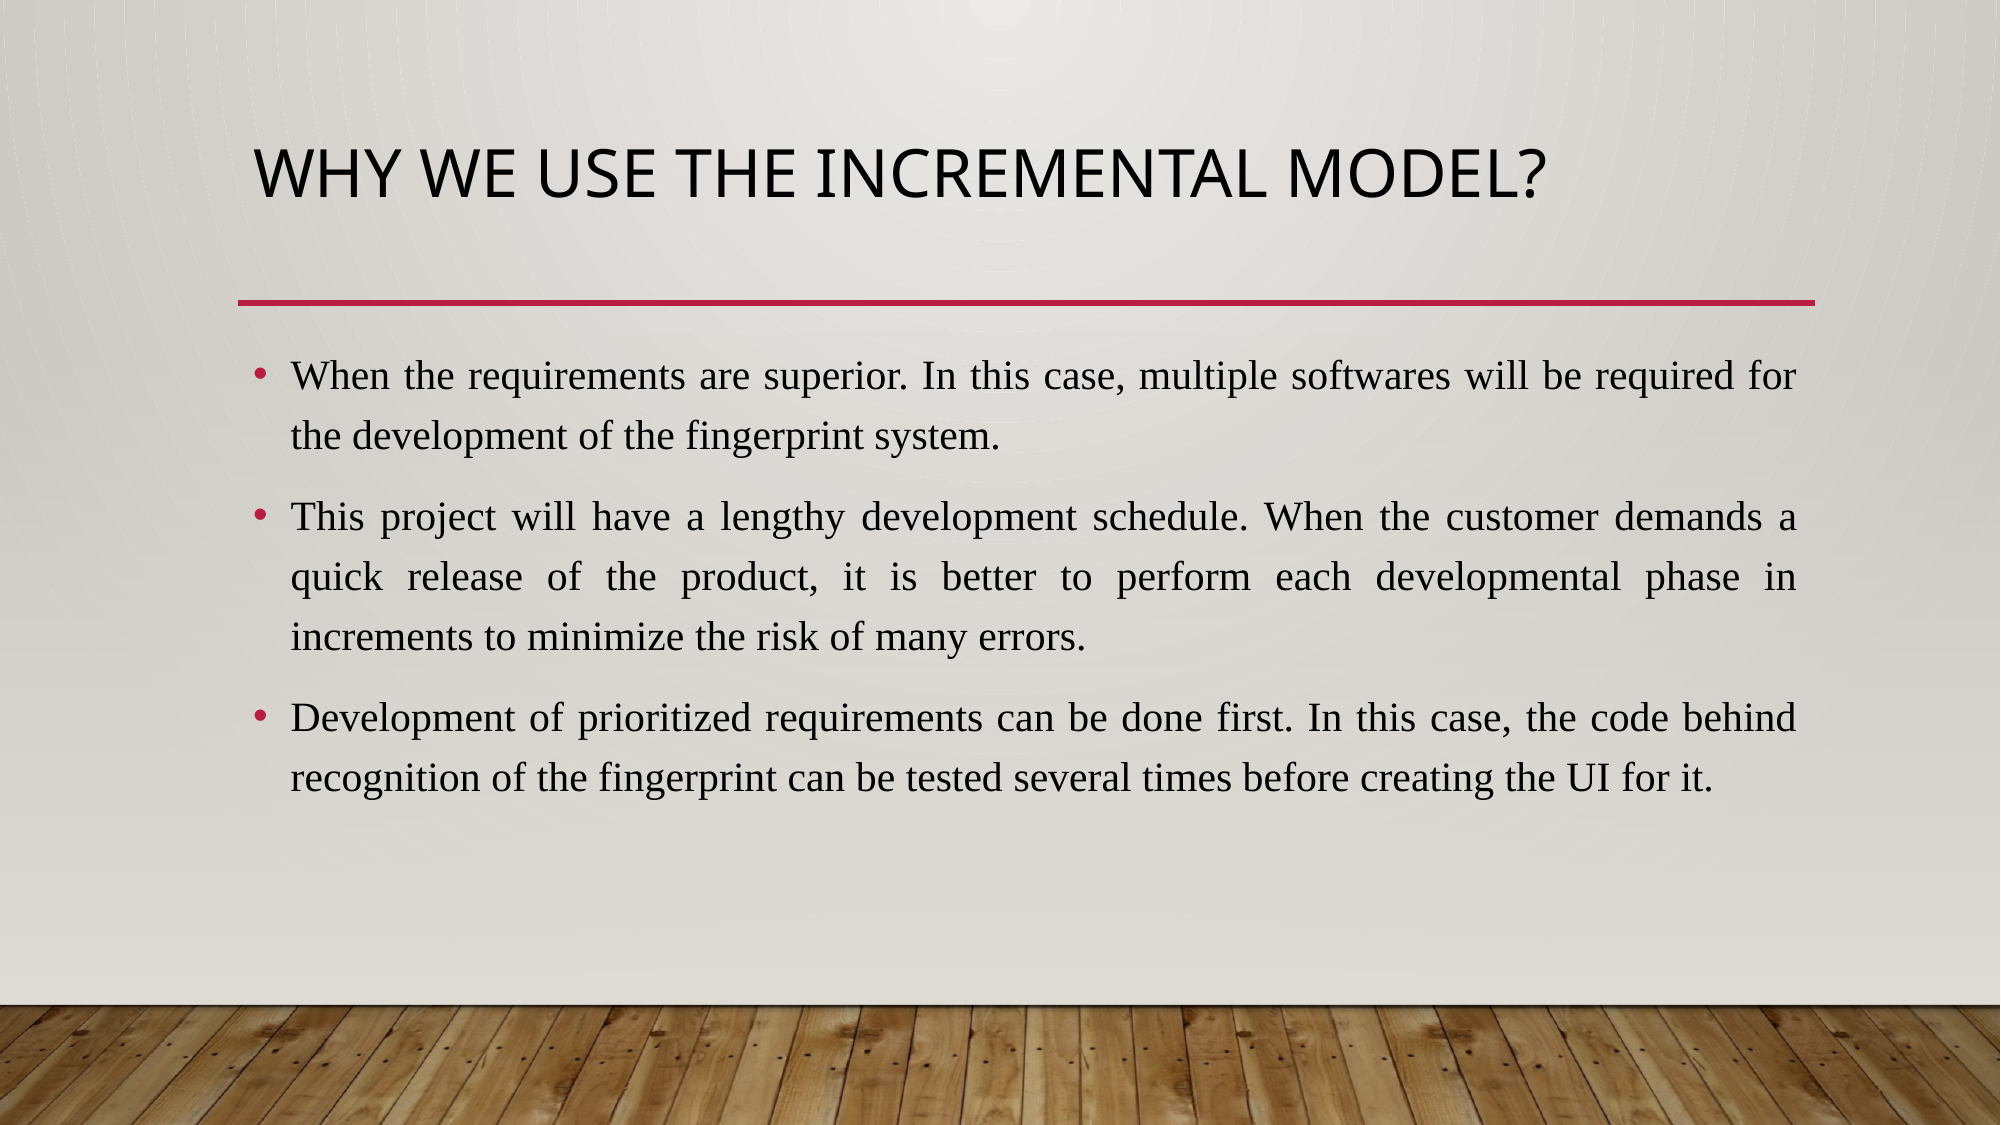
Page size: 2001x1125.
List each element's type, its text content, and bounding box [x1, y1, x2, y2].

title Why we use the Incremental Model? [238, 131, 1814, 305]
list When the requirements are superior. In this case, multiple softwares will be required for the development of the fingerprint system. This project will have a lengthy development schedule. When the customer demands a quick release of the product, it is better to perform each developmental phase in increments to minimize the risk of many errors. Development of prioritized requirements can be done first. In this case, the code behind recognition of the fingerprint can be tested several times before creating the UI for it. [238, 330, 1814, 897]
picture [0, 1005, 2000, 1125]
